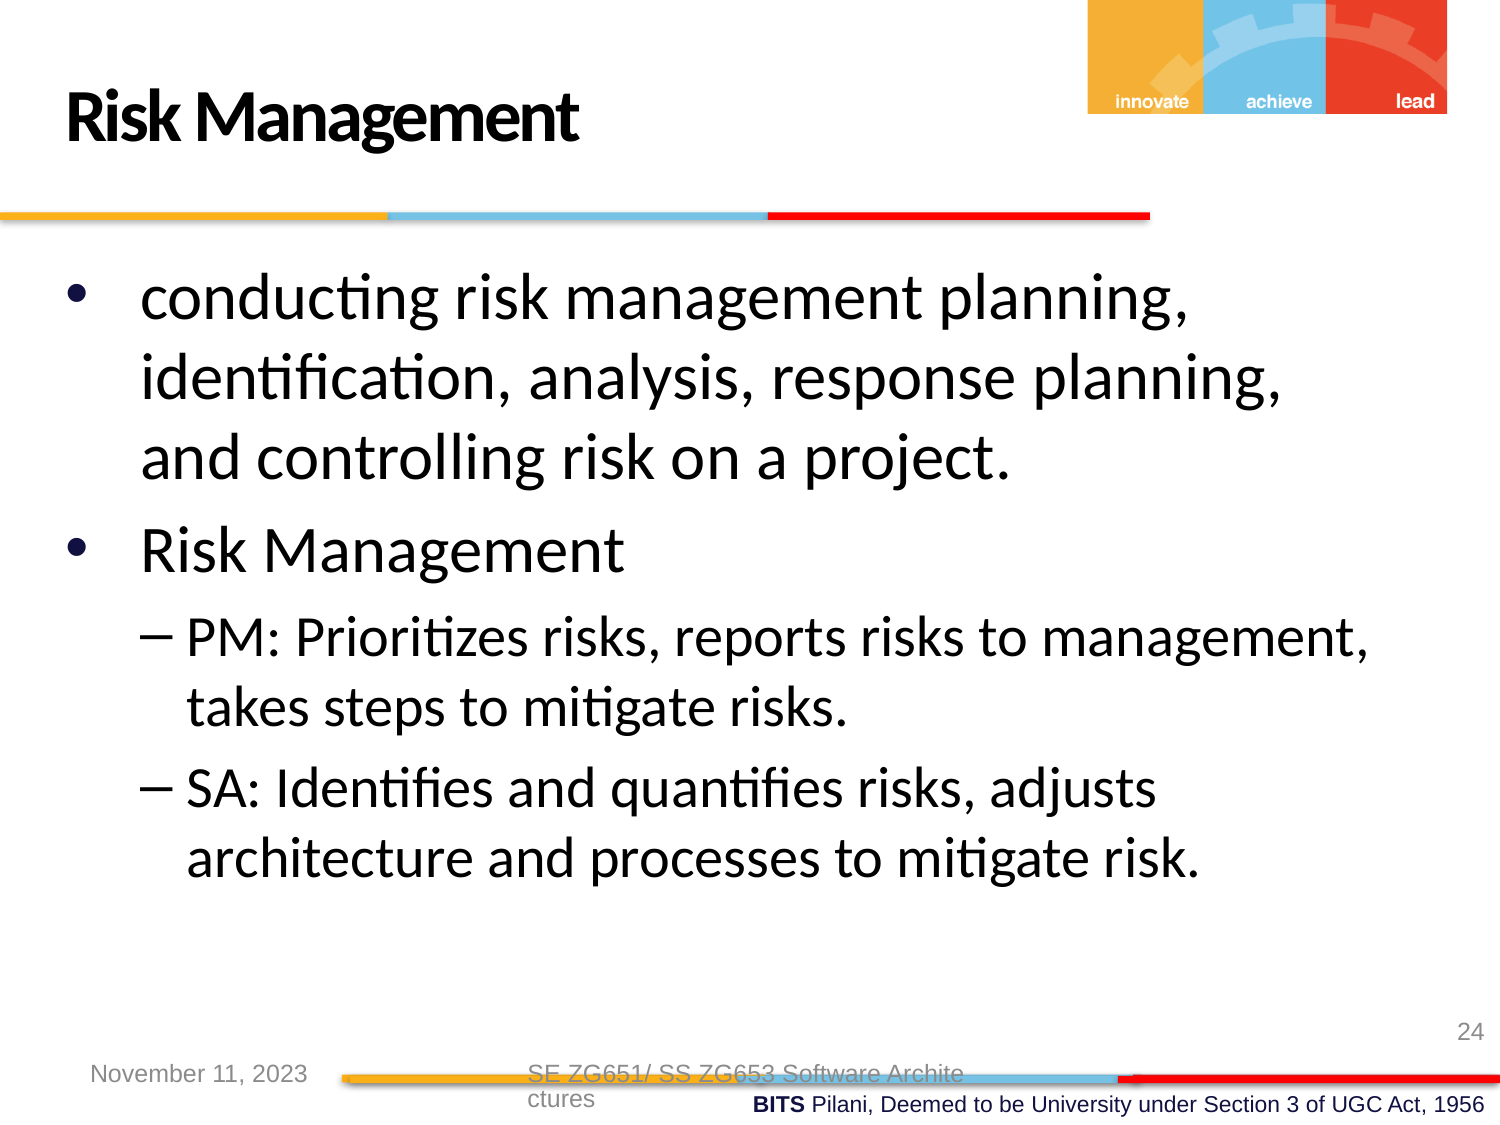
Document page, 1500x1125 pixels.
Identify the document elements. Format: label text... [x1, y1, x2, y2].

list conducting risk management planning, identification, analysis, response planning, and controlling risk on a project. Risk Management PM: Prioritizes risks, reports risks to management, takes steps to mitigate risks. SA: Identifies and quantifies risks, adjusts architecture and processes to mitigate risk. [50, 245, 1400, 988]
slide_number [75, 1042, 425, 1103]
slide_number 24 [1149, 1000, 1500, 1061]
list Risk Management [50, 24, 1088, 213]
picture [1087, 0, 1448, 114]
footer SE ZG651/ SS ZG653 Software Architectures [512, 1042, 988, 1103]
